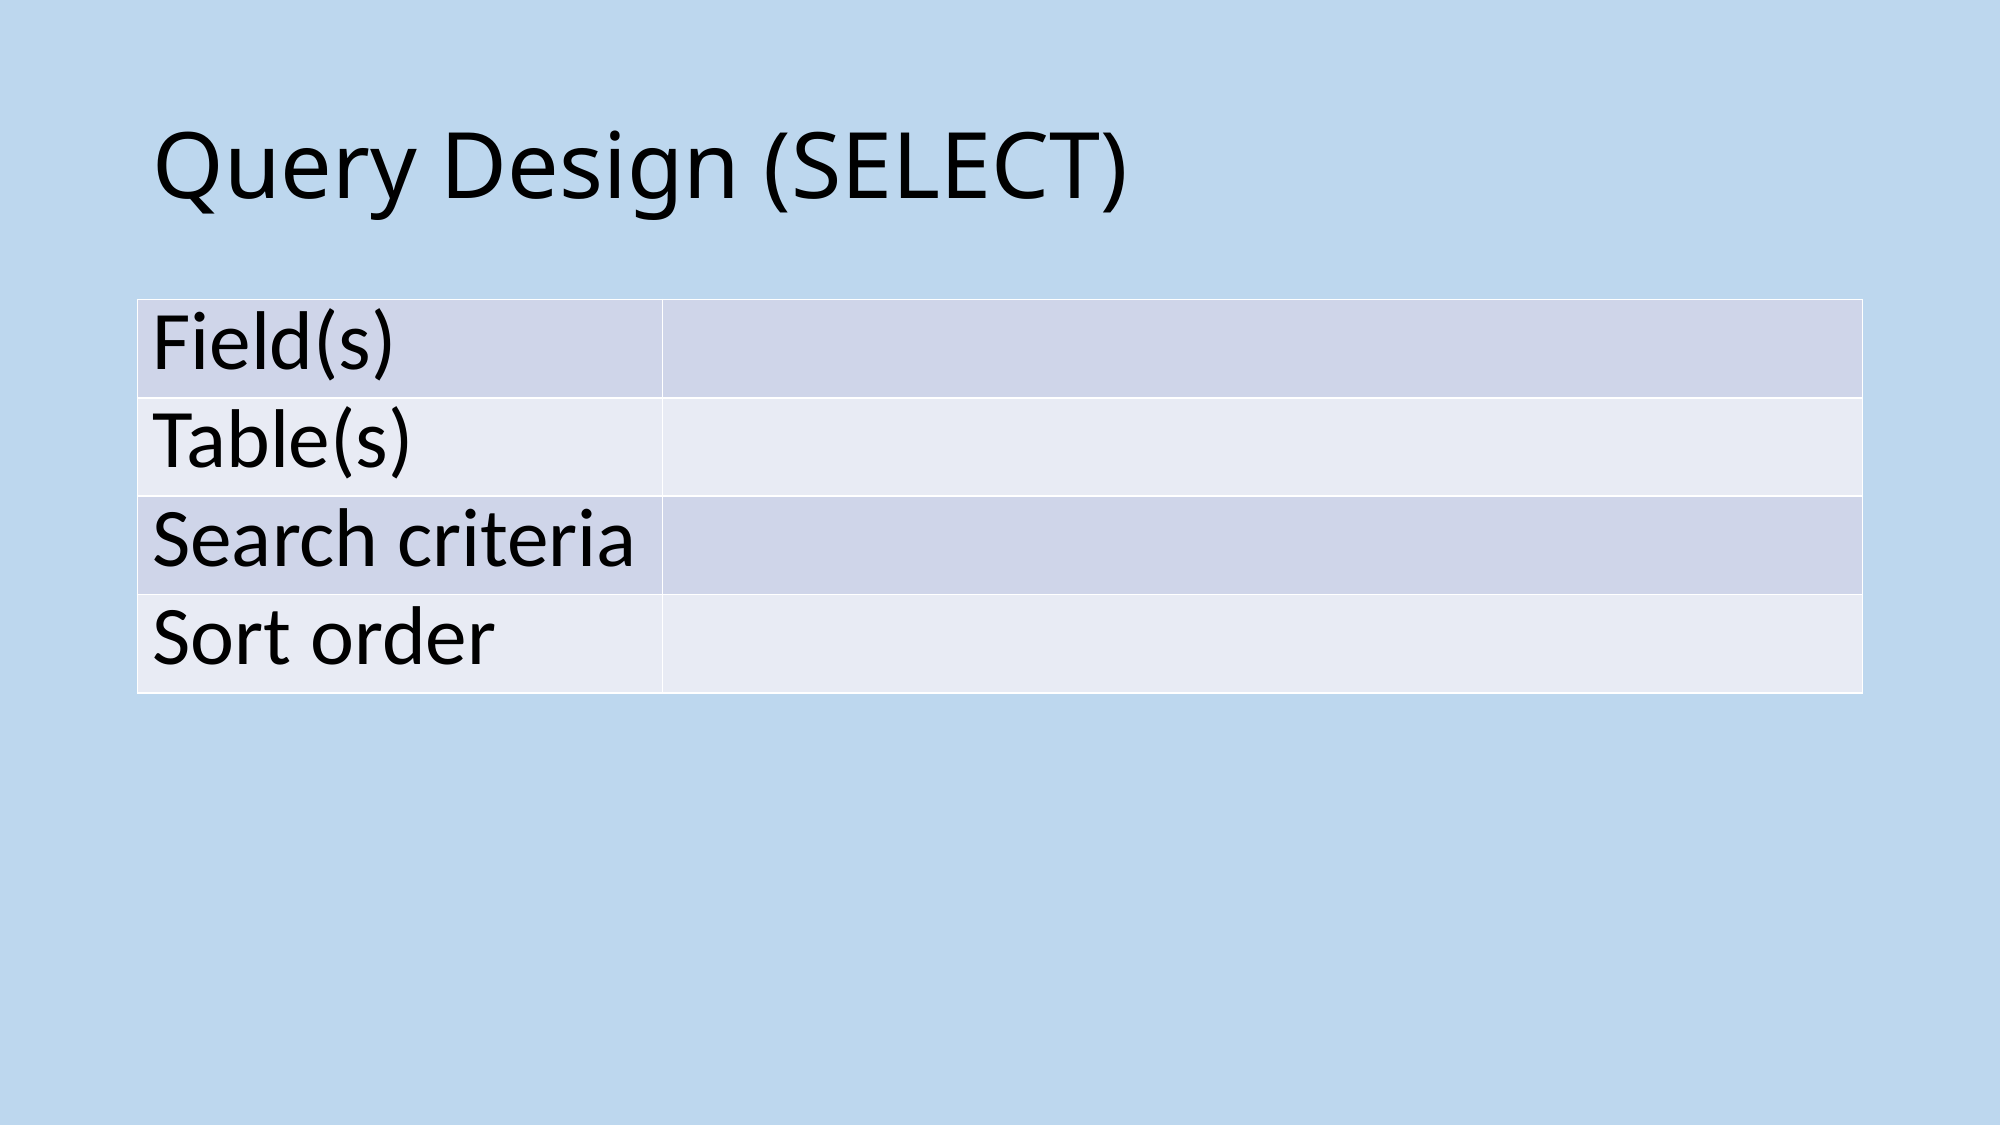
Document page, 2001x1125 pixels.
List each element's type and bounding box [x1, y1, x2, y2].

table_cell [663, 595, 1862, 692]
title [137, 59, 1863, 278]
table_cell [663, 399, 1862, 495]
table_header [663, 300, 1862, 397]
table_header [138, 300, 662, 397]
table_cell [663, 497, 1862, 594]
table_cell [138, 399, 662, 495]
table_cell [138, 595, 662, 692]
table_cell [138, 497, 662, 594]
